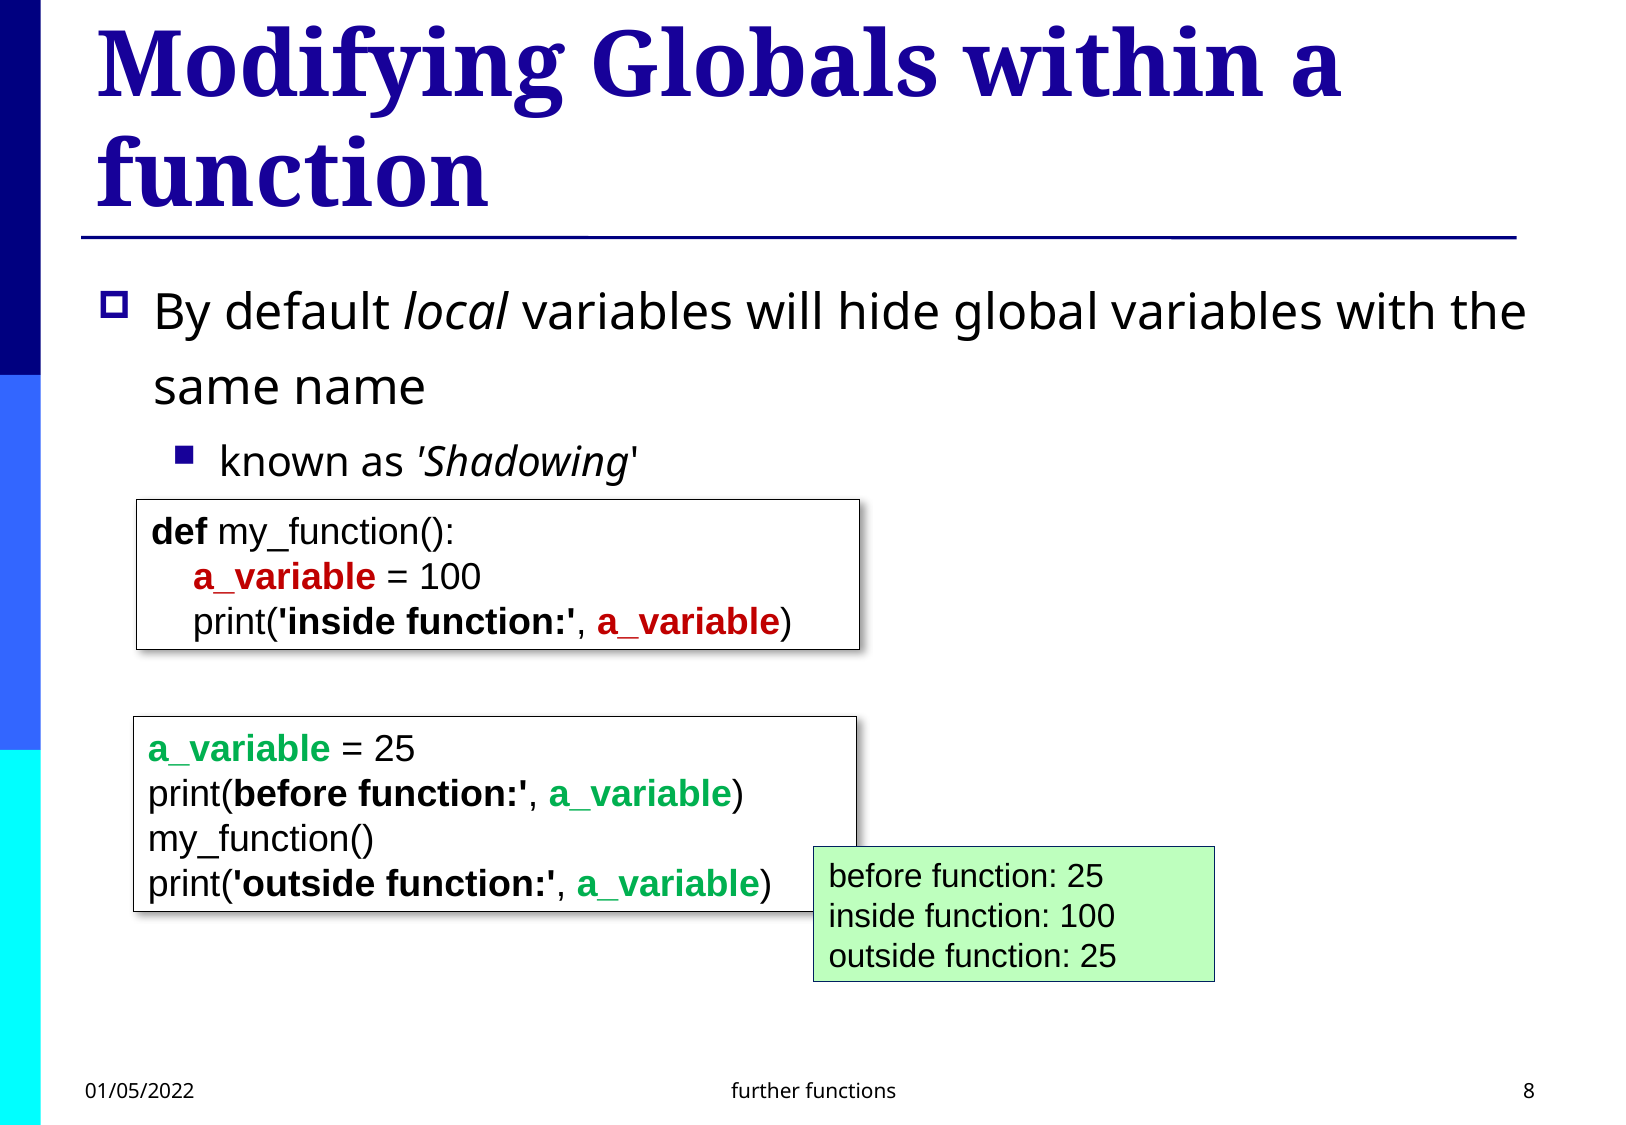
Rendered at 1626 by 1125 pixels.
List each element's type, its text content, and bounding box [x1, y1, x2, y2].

list By default local variables will hide global variables with the same name known as 'Shadowing' [82, 256, 1545, 979]
slide_number 8 [1170, 1070, 1550, 1125]
text_box a_variable = 25 print(before function:', a_variable) my_function() print('outside function:', a_variable) [133, 716, 857, 912]
footer further functions [556, 1070, 1071, 1125]
text_box def my_function(): a_variable = 100 print('inside function:', a_variable) [136, 499, 860, 650]
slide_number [70, 1070, 450, 1125]
title Modifying Globals within a function [81, 45, 1544, 233]
text_box before function: 25 inside function: 100 outside function: 25 [813, 846, 1215, 982]
